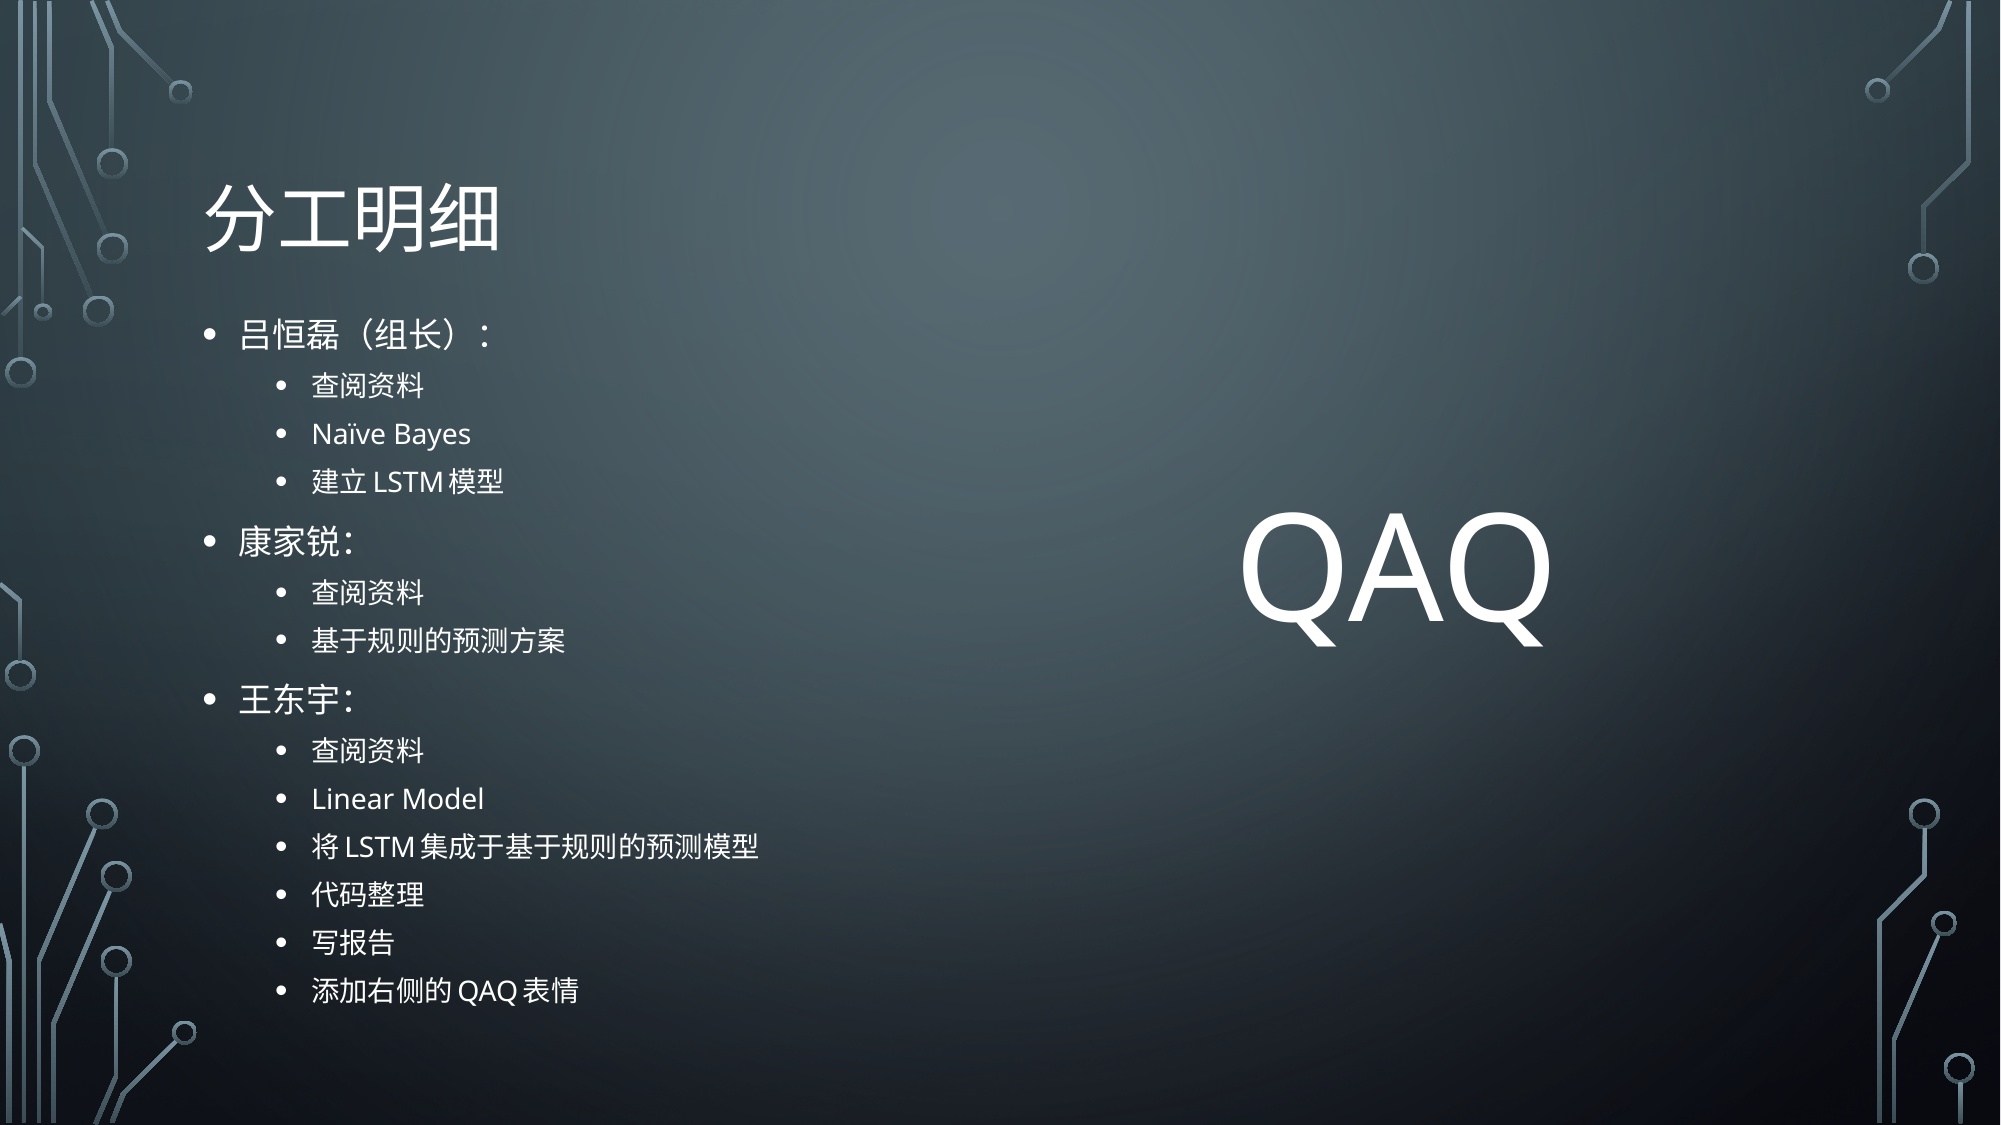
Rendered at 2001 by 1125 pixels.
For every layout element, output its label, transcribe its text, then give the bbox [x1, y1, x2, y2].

text_box QAQ [1219, 463, 1642, 659]
list 吕恒磊（组长）： 查阅资料 Naïve Bayes 建立LSTM模型 康家锐： 查阅资料 基于规则的预测方案 王东宇： 查阅资料 Linear Model 将LSTM集成于基于规则的预测模型 代码整理 写报告 添加右侧的QAQ表情 [187, 297, 1813, 1024]
title 分工明细 [187, 101, 1813, 297]
